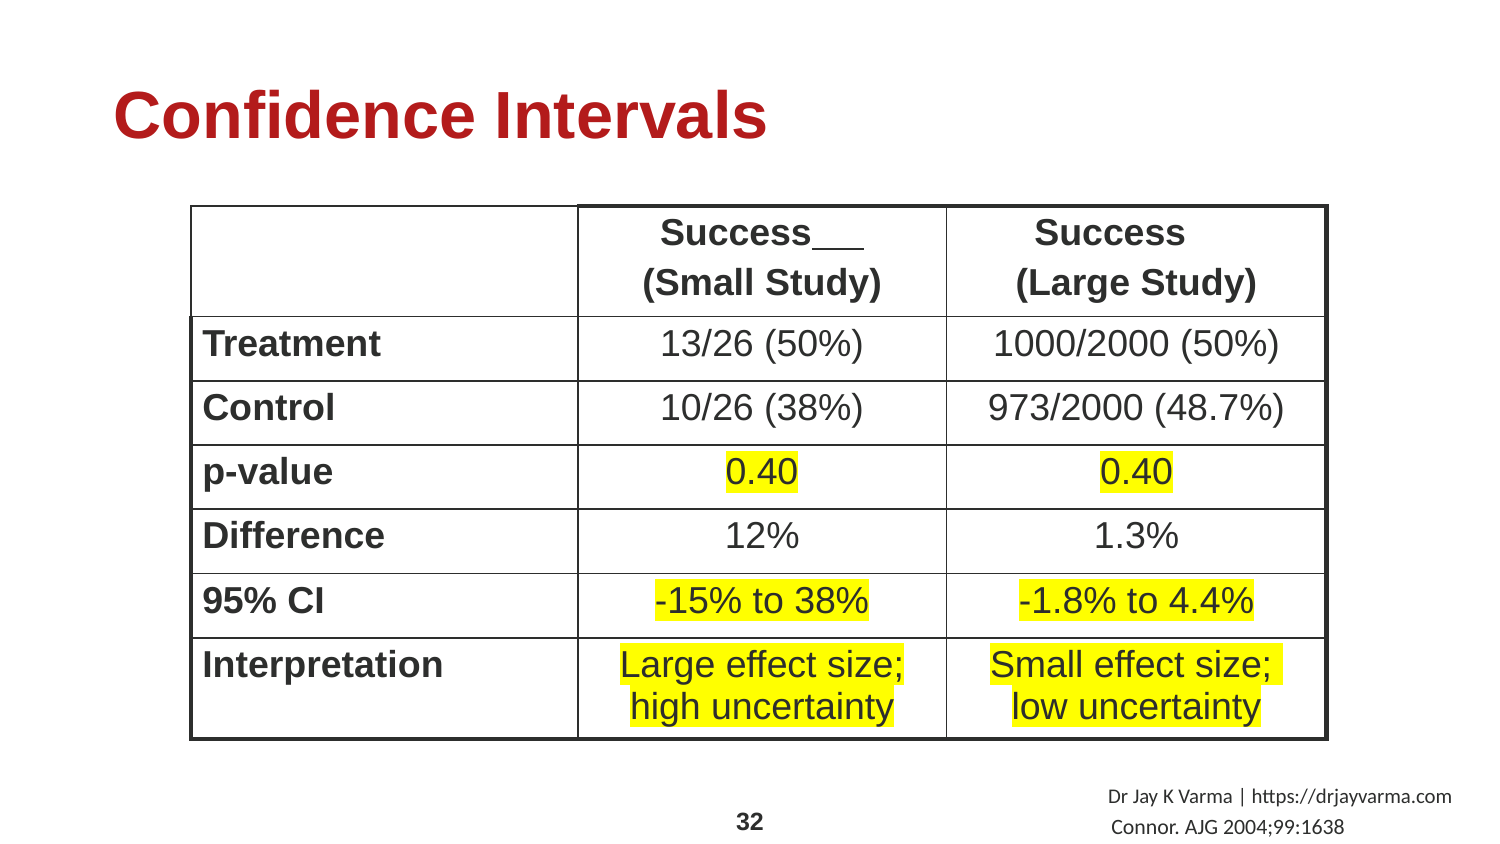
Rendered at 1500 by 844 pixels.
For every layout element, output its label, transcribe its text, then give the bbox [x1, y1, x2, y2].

table_cell p-value [193, 446, 577, 508]
text_box Dr Jay K Varma | https://drjayvarma.com [1093, 775, 1500, 815]
table_cell -1.8% to 4.4% [947, 574, 1324, 637]
table_cell 10/26 (38%) [579, 382, 946, 444]
table_cell 95% CI [193, 574, 577, 637]
table_cell 1000/2000 (50%) [947, 317, 1324, 380]
table_cell Small effect size; low uncertainty [947, 639, 1324, 737]
text_box Connor. AJG 2004;99:1638 [1096, 815, 1360, 844]
table_cell Control [193, 382, 577, 444]
table_cell -15% to 38% [579, 574, 946, 637]
table_cell 0.40 [579, 446, 946, 508]
table_cell Interpretation [193, 639, 577, 737]
table_header Success (Large Study) [947, 208, 1324, 316]
text_box Confidence Intervals [113, 81, 1398, 171]
table_cell 973/2000 (48.7%) [947, 382, 1324, 444]
table_cell Difference [193, 510, 577, 573]
table_cell Treatment [193, 317, 577, 380]
table_cell 12% [579, 510, 946, 573]
table_header [192, 207, 577, 316]
table_cell Large effect size; high uncertainty [579, 639, 946, 737]
table_cell 1.3% [947, 510, 1324, 573]
table_cell 13/26 (50%) [579, 317, 946, 380]
table_cell 0.40 [947, 446, 1324, 508]
table_header Success (Small Study) [579, 208, 946, 316]
